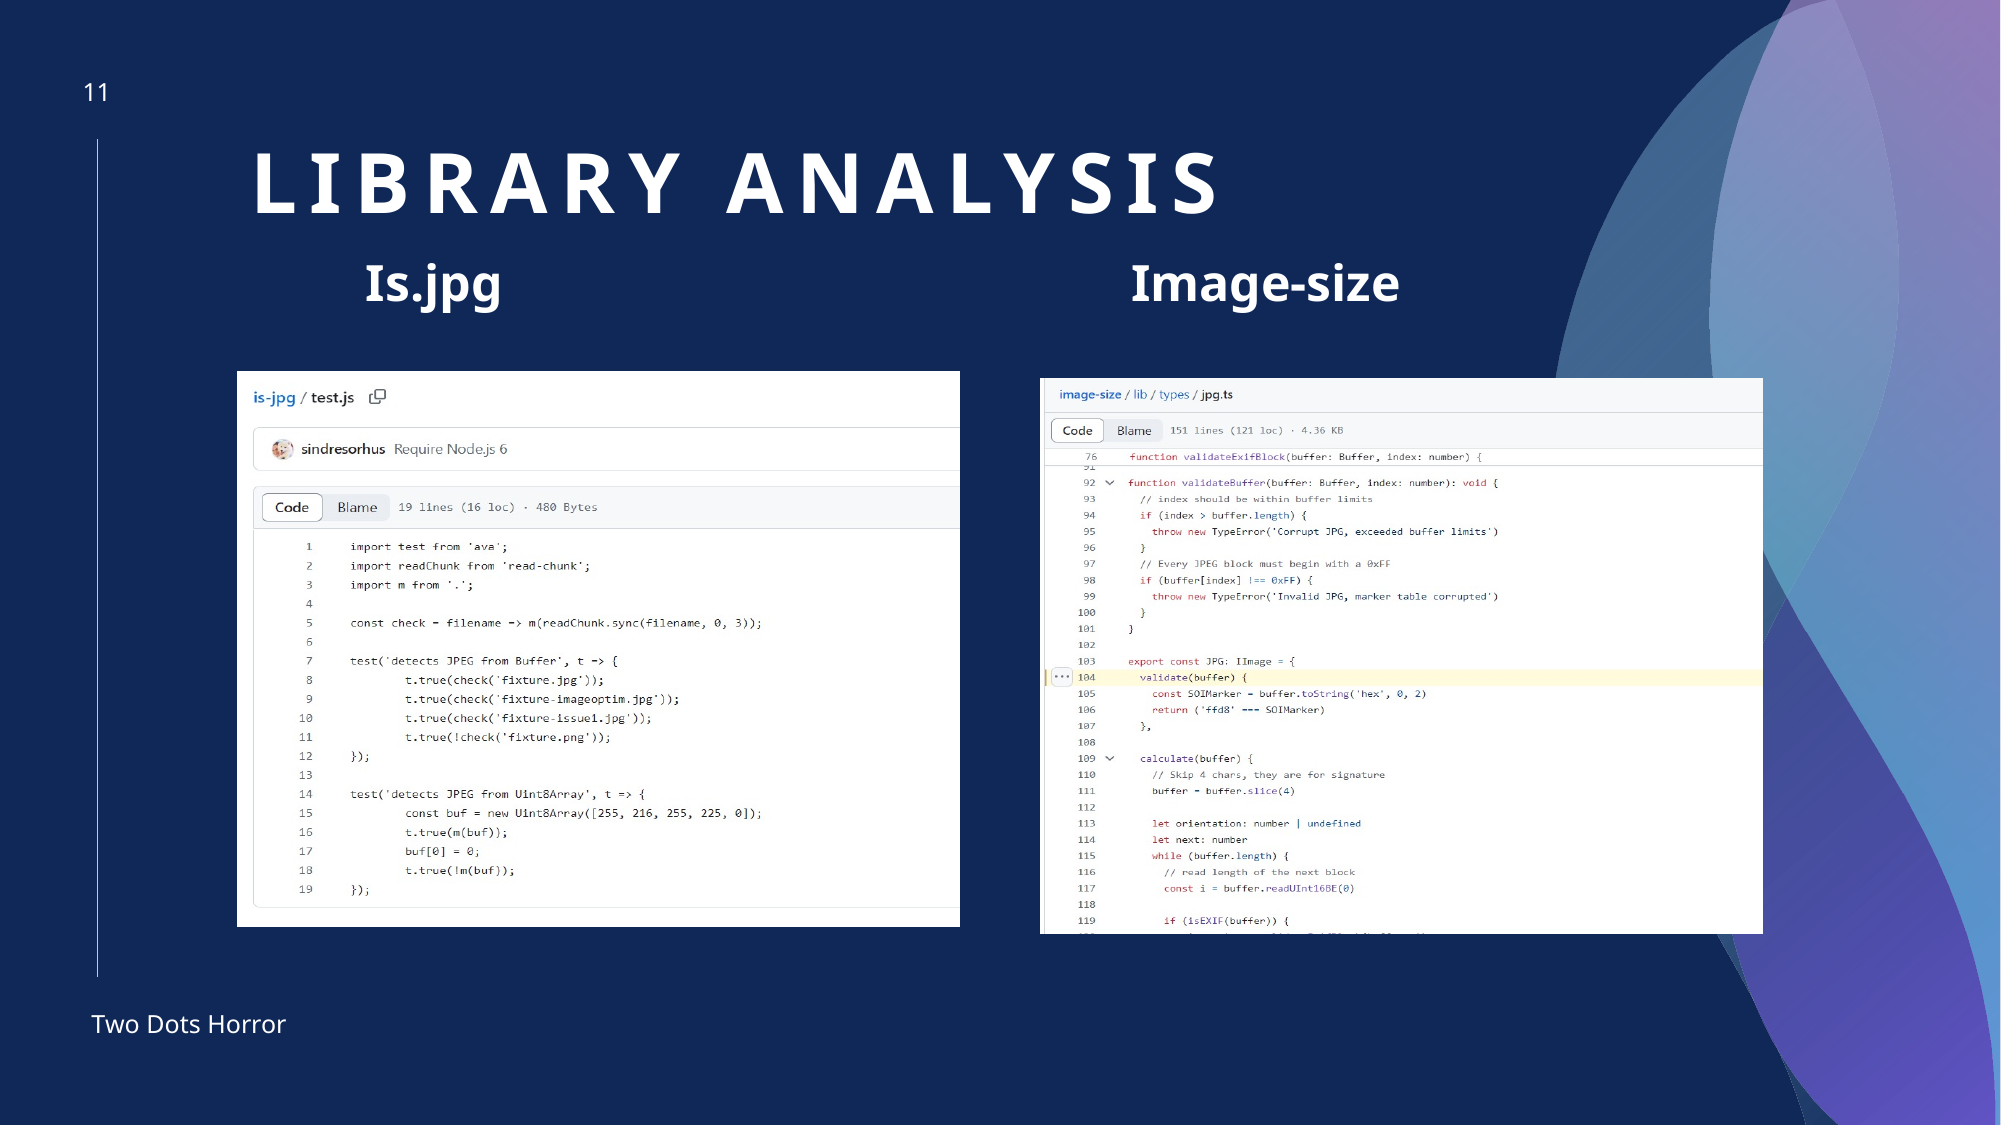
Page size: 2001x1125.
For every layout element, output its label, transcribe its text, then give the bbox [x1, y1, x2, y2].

title Library analysis [235, 82, 1656, 240]
list Is.jpg [350, 250, 846, 371]
slide_number 11 [53, 67, 140, 119]
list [237, 372, 960, 927]
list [1040, 378, 1763, 934]
list Image-size [1116, 250, 1587, 378]
footer Two Dots Horror [76, 1015, 459, 1061]
